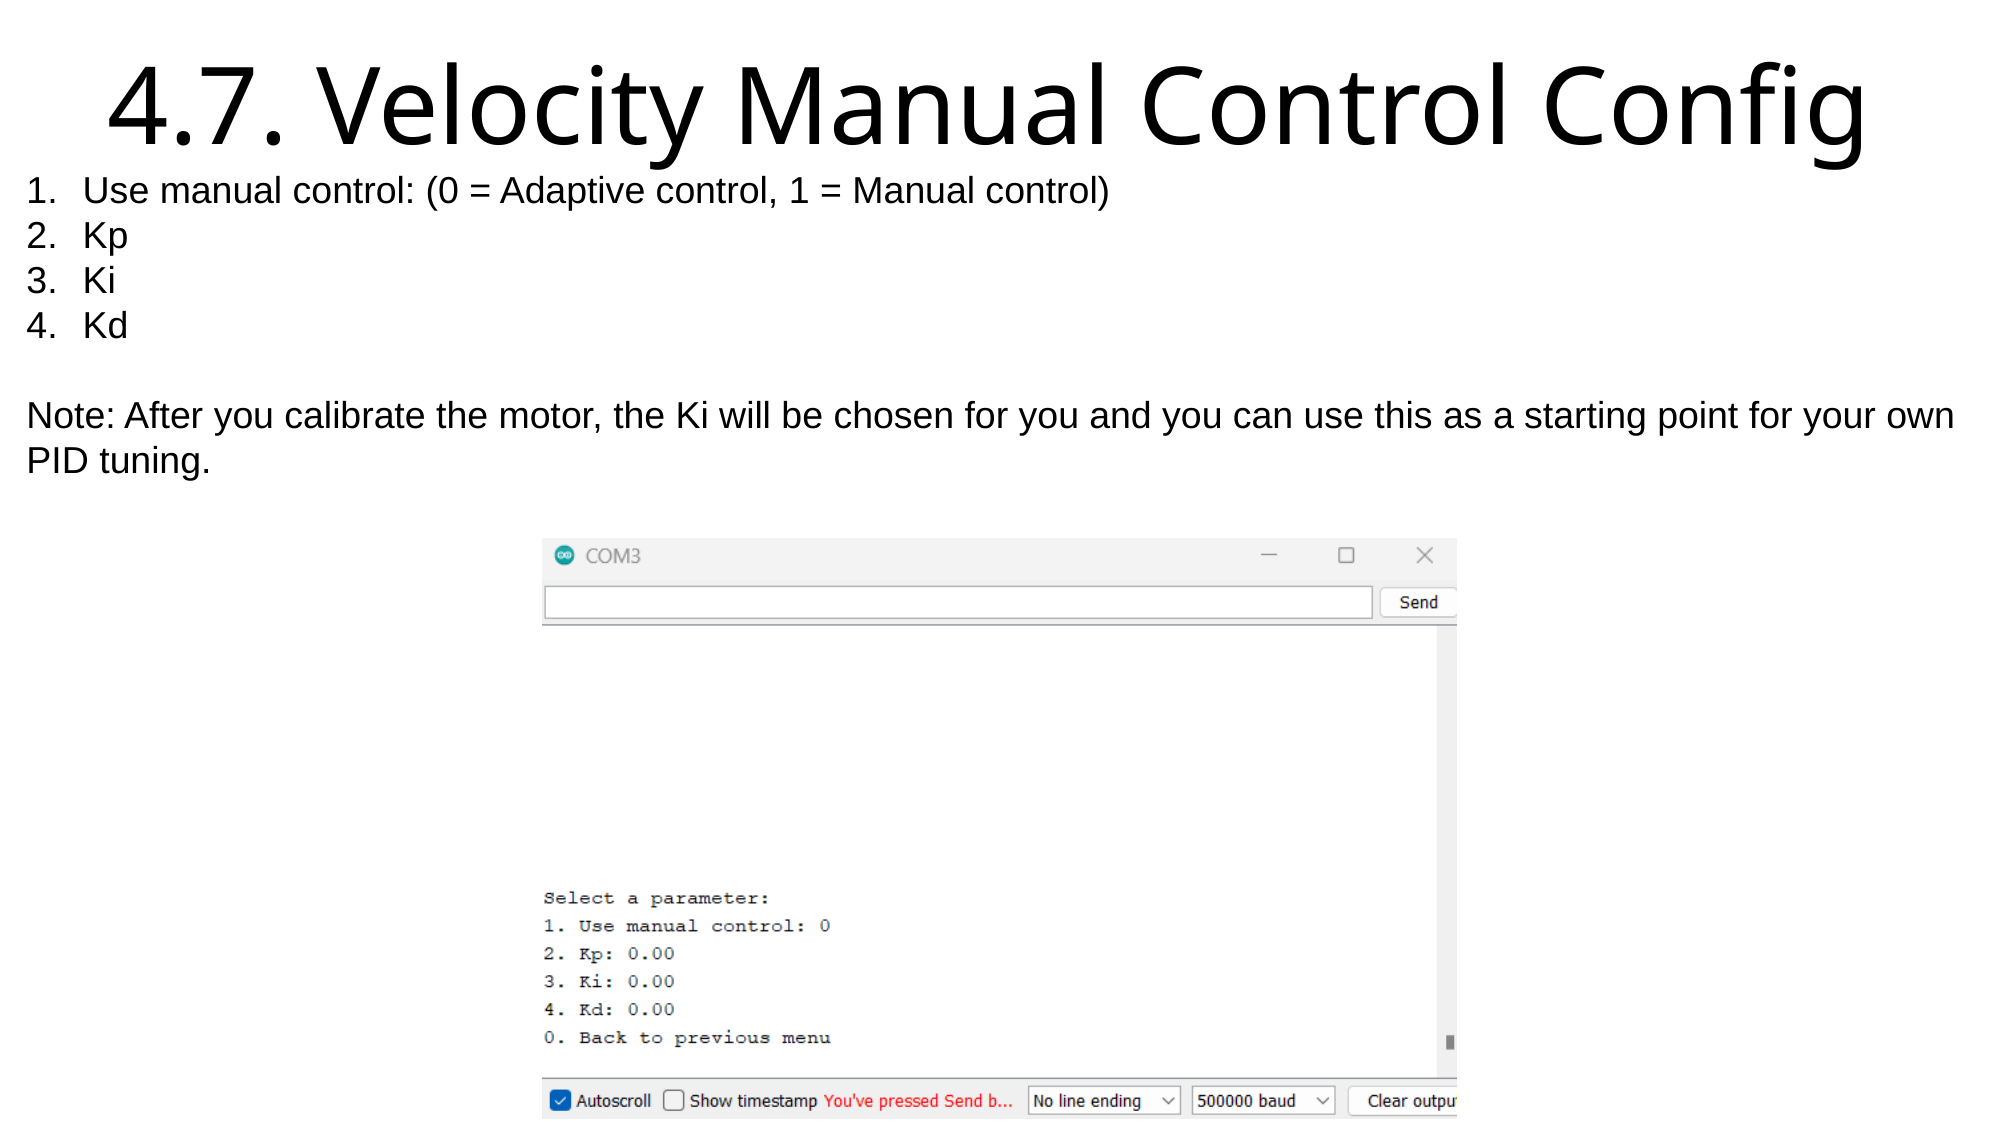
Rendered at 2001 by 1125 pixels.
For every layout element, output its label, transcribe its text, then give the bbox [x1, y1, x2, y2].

title 4.7. Velocity Manual Control Config [32, 18, 1946, 158]
picture [542, 538, 1457, 1120]
text_box Use manual control: (0 = Adaptive control, 1 = Manual control) Kp Ki Kd Note: After you calibrate the motor, the Ki will be chosen for you and you can use this as a starting point for your own PID tuning. [11, 158, 2000, 489]
